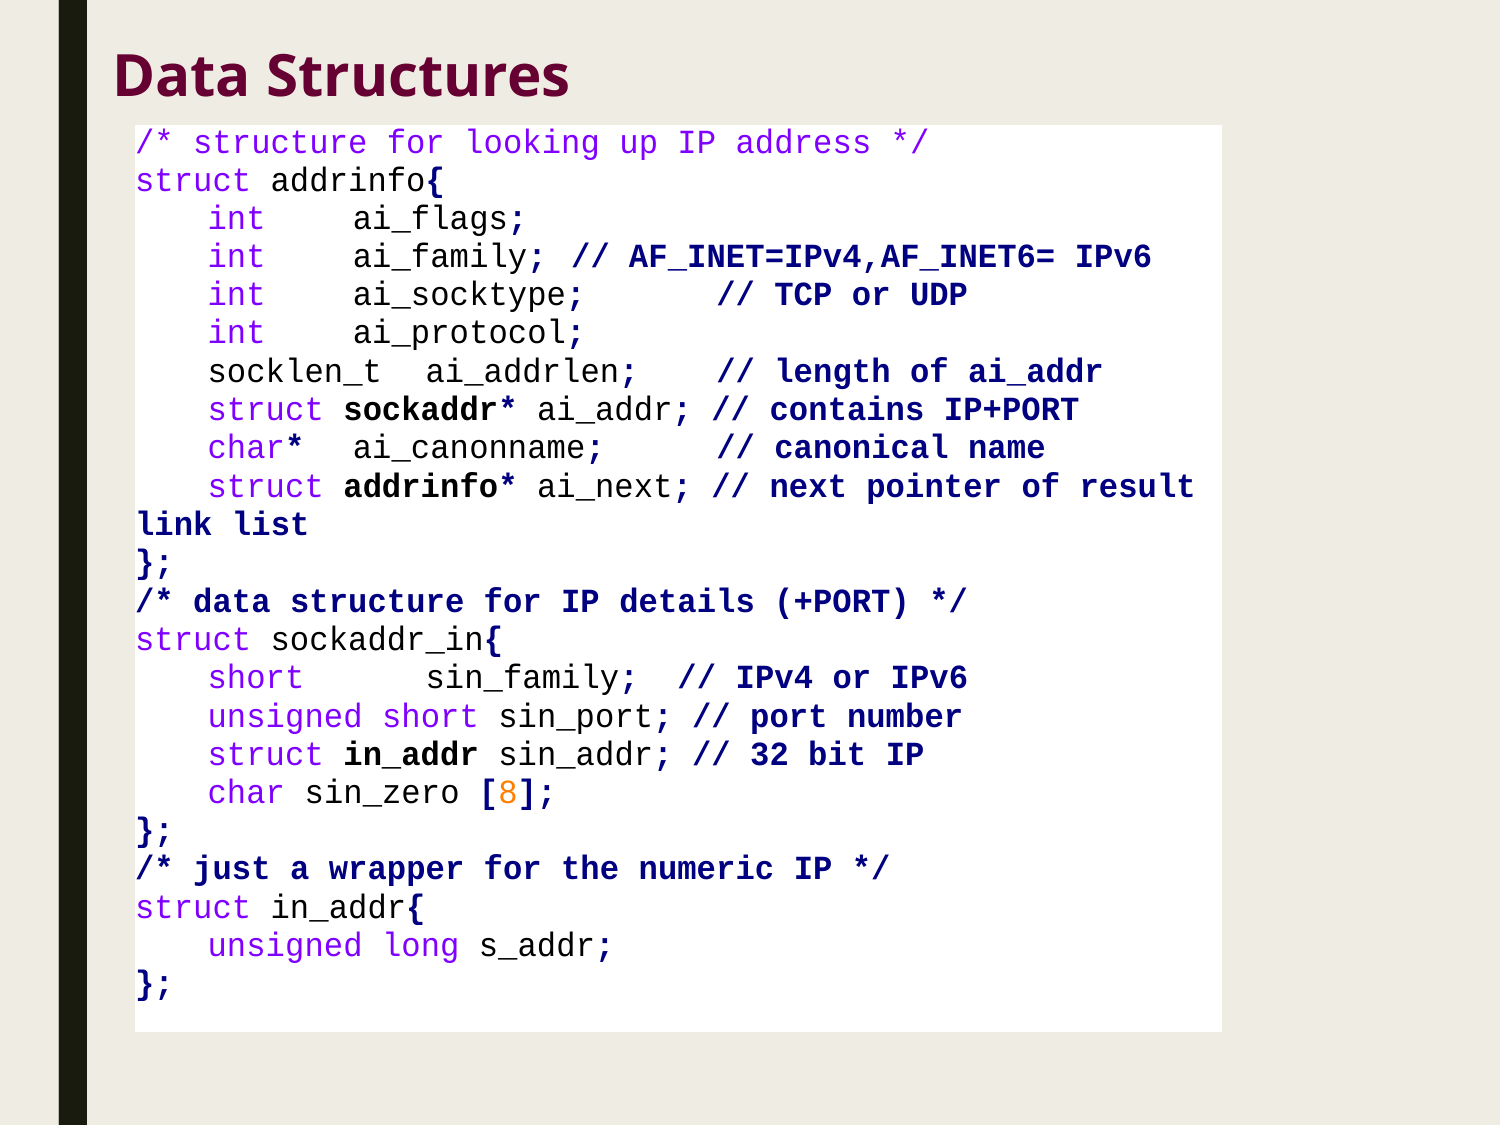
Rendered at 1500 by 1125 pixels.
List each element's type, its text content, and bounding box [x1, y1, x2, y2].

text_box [134, 124, 1223, 1032]
text_box Data Structures [97, 0, 1438, 147]
